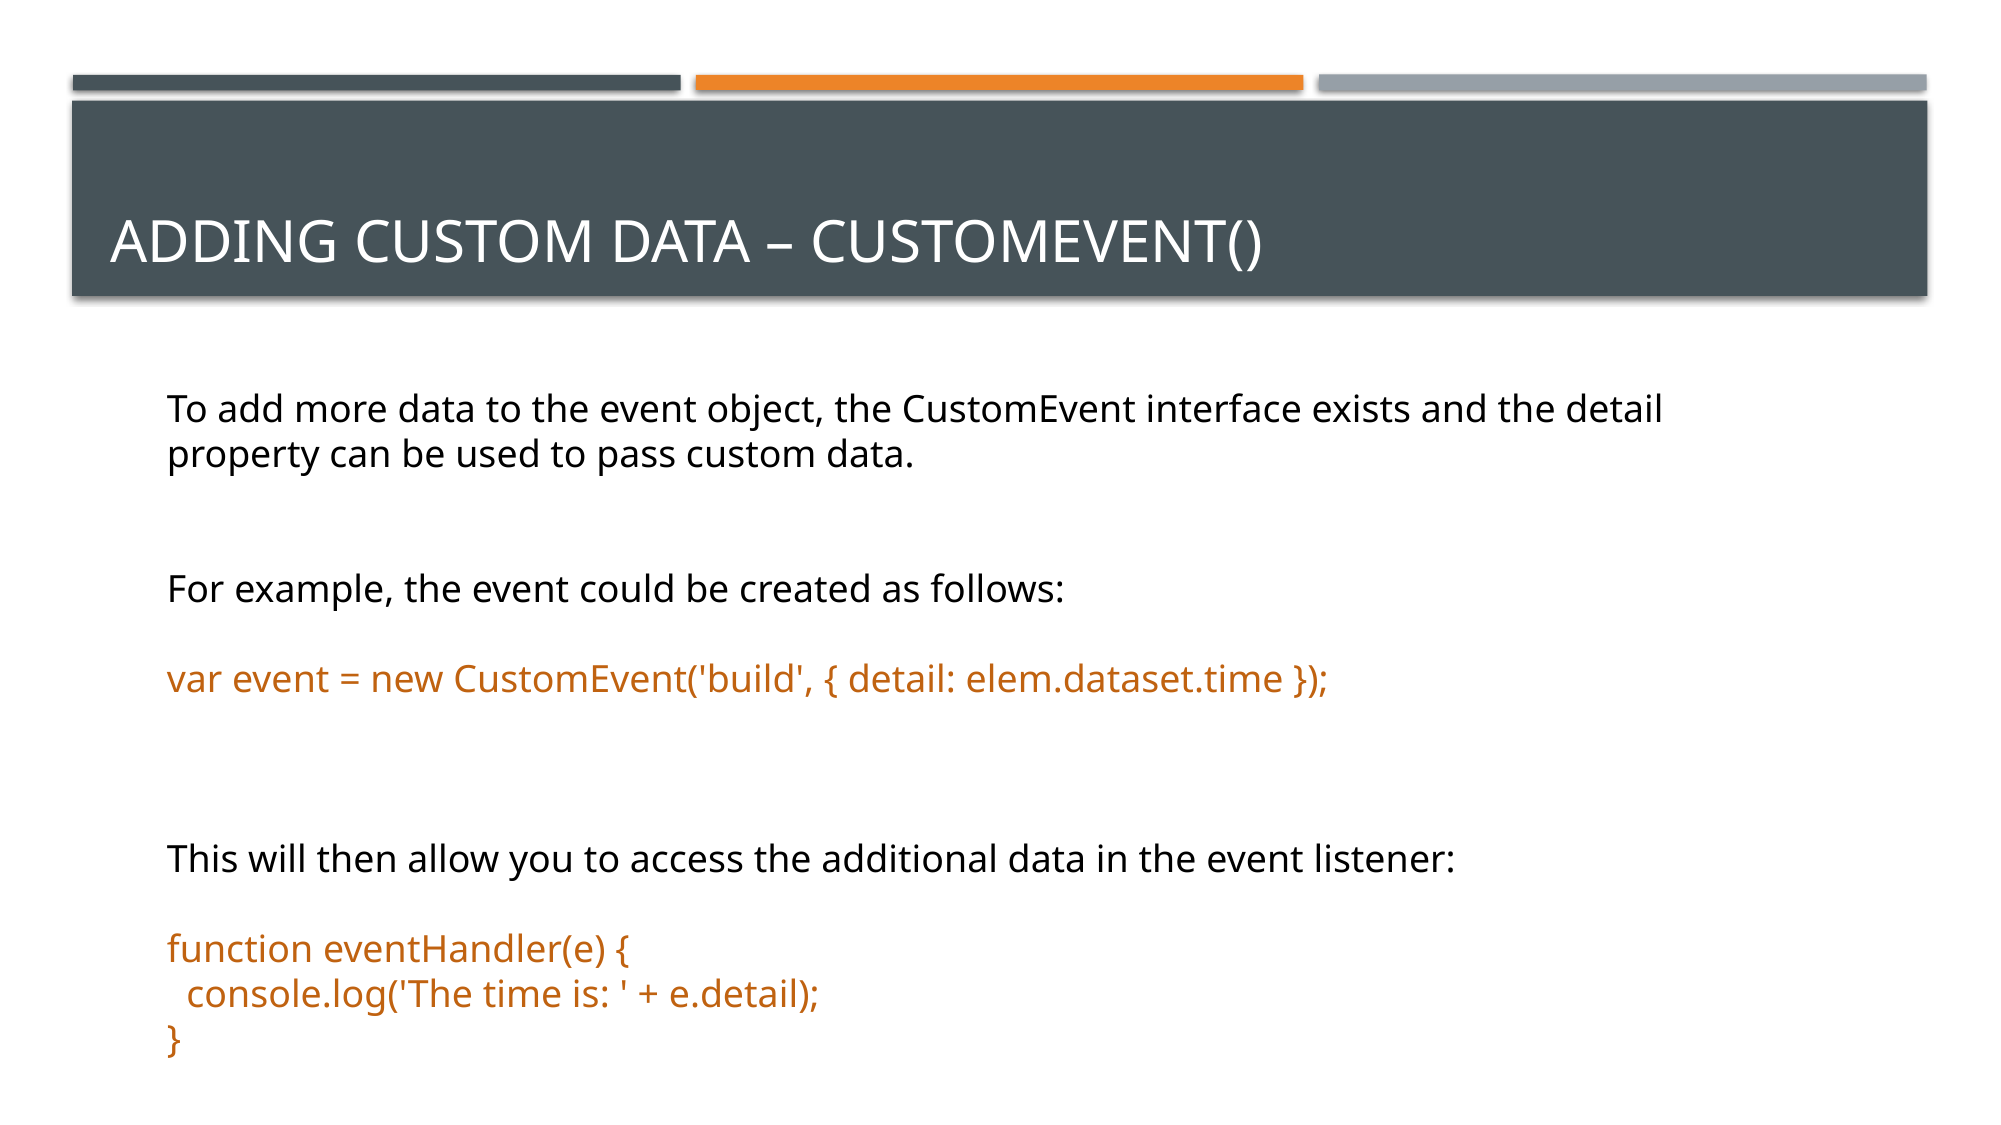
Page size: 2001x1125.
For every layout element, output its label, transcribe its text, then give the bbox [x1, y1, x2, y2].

title Adding custom data – CustomEvent() [95, 115, 1905, 282]
text_box To add more data to the event object, the CustomEvent interface exists and the detail property can be used to pass custom data. For example, the event could be created as follows: var event = new CustomEvent('build', { detail: elem.dataset.time }); This will then allow you to access the additional data in the event listener: function eventHandler(e) { console.log('The time is: ' + e.detail); } [152, 378, 1681, 1068]
